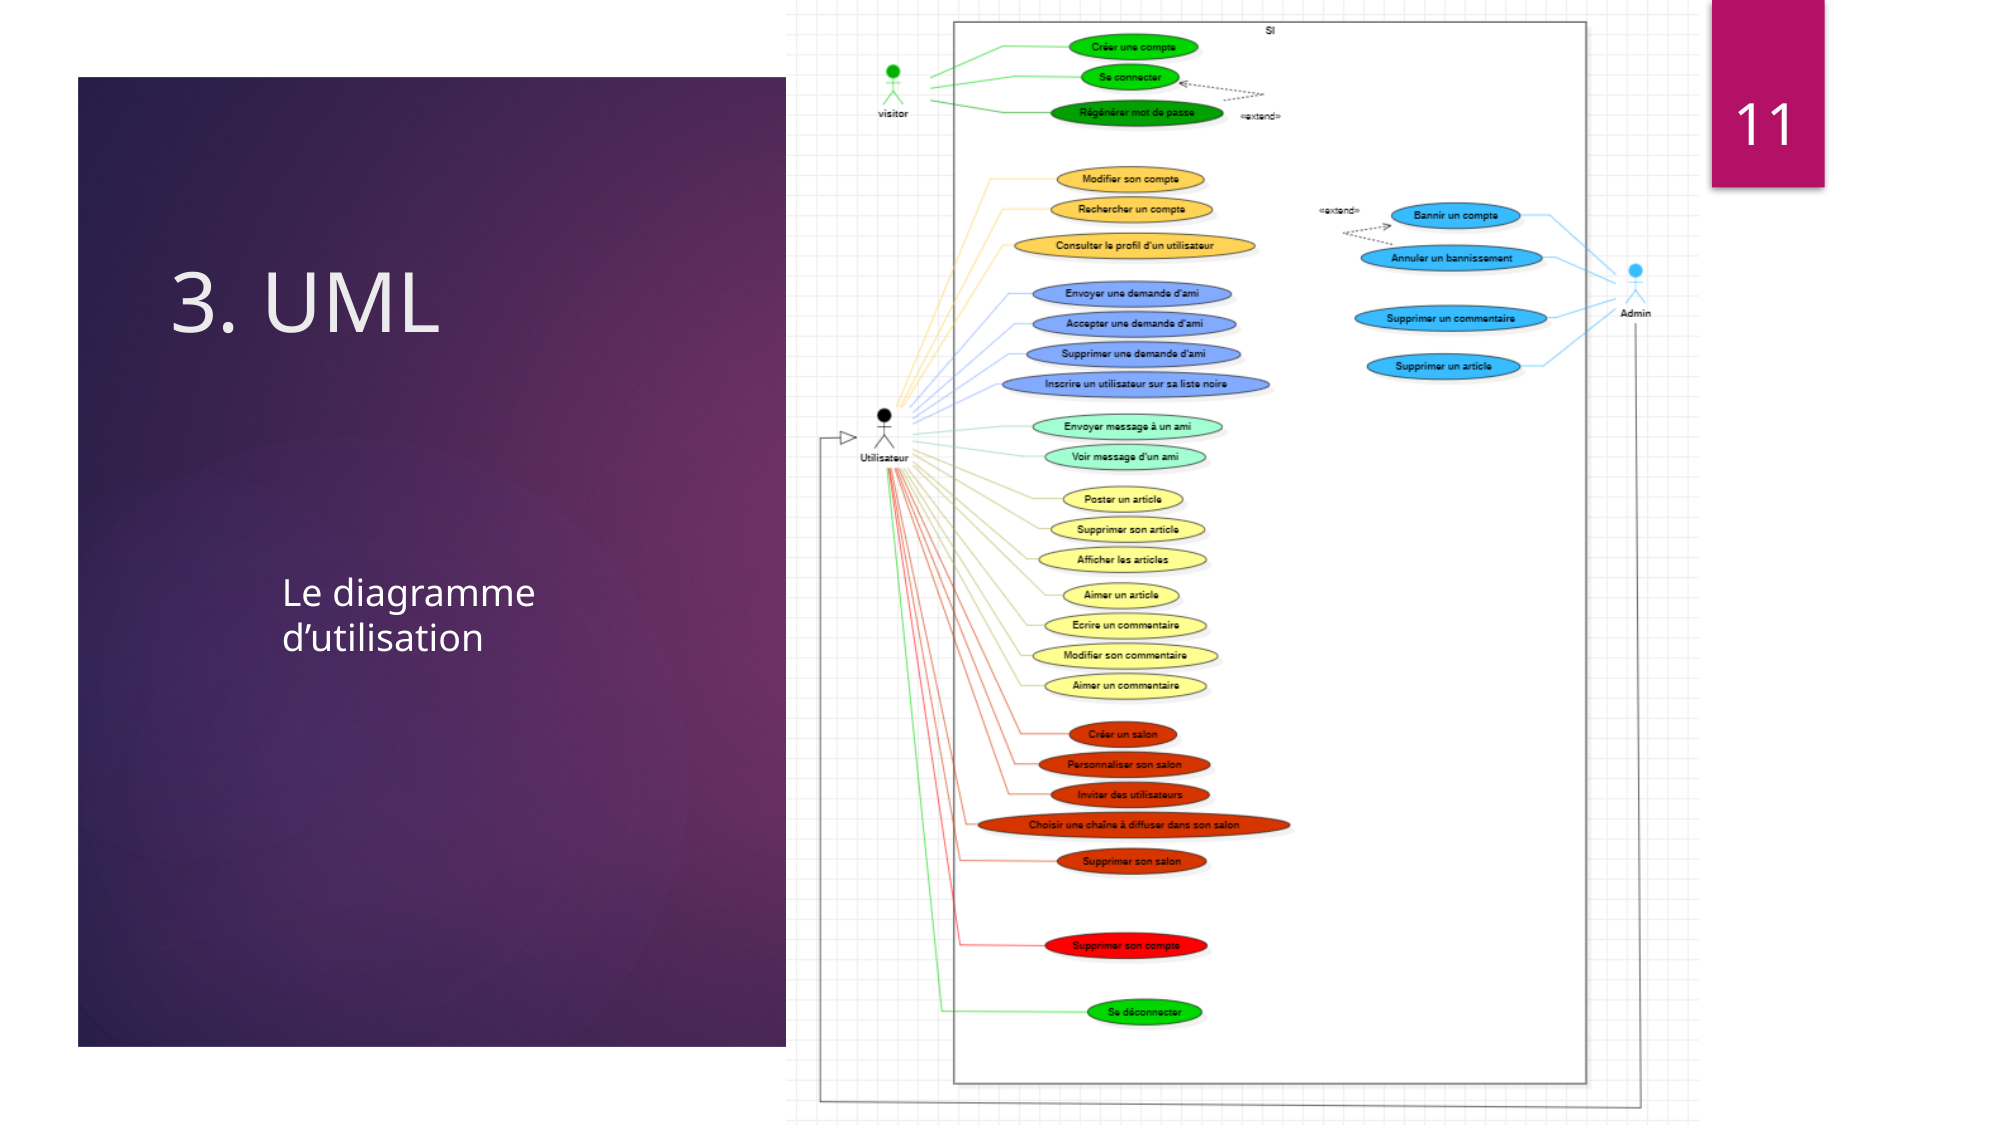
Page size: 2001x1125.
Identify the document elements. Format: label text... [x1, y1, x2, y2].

title 3. UML [155, 111, 780, 487]
picture [785, 0, 1699, 1125]
text_box Le diagramme d’utilisation [267, 561, 674, 667]
slide_number 11 [1705, 48, 1836, 175]
